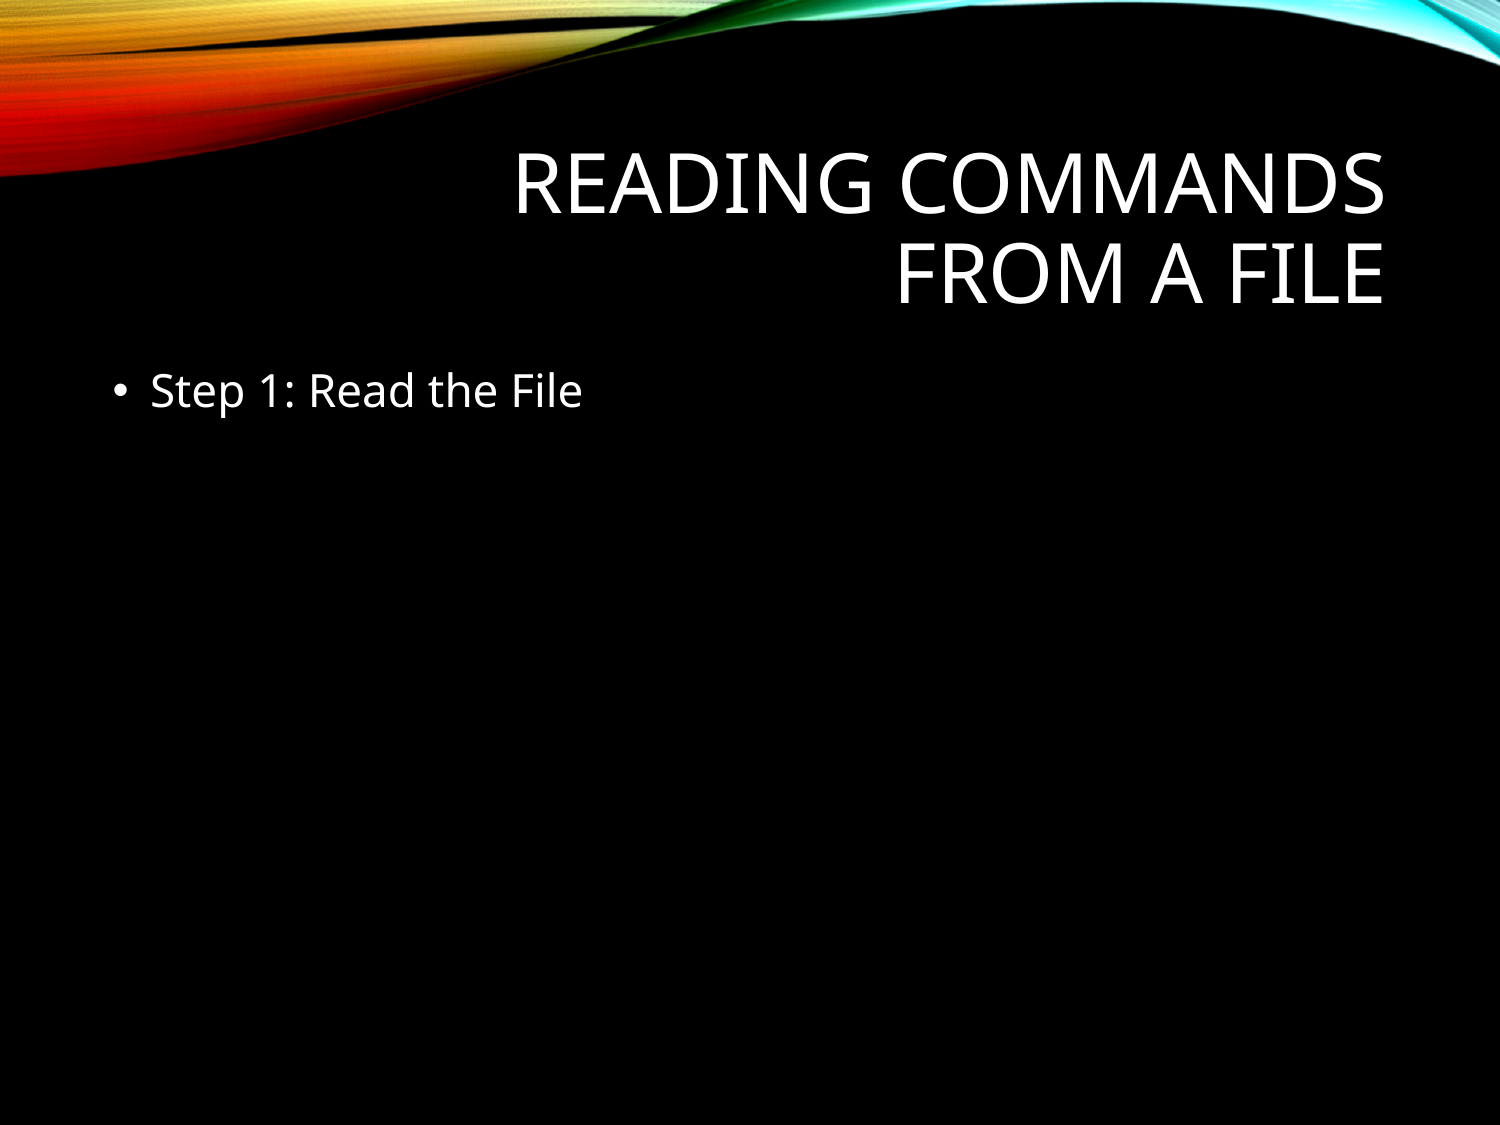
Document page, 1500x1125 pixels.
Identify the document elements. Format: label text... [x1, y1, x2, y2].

picture [0, 0, 1500, 178]
list Step 1: Read the File [97, 360, 1403, 1028]
title Reading Commands from a File [356, 125, 1403, 338]
